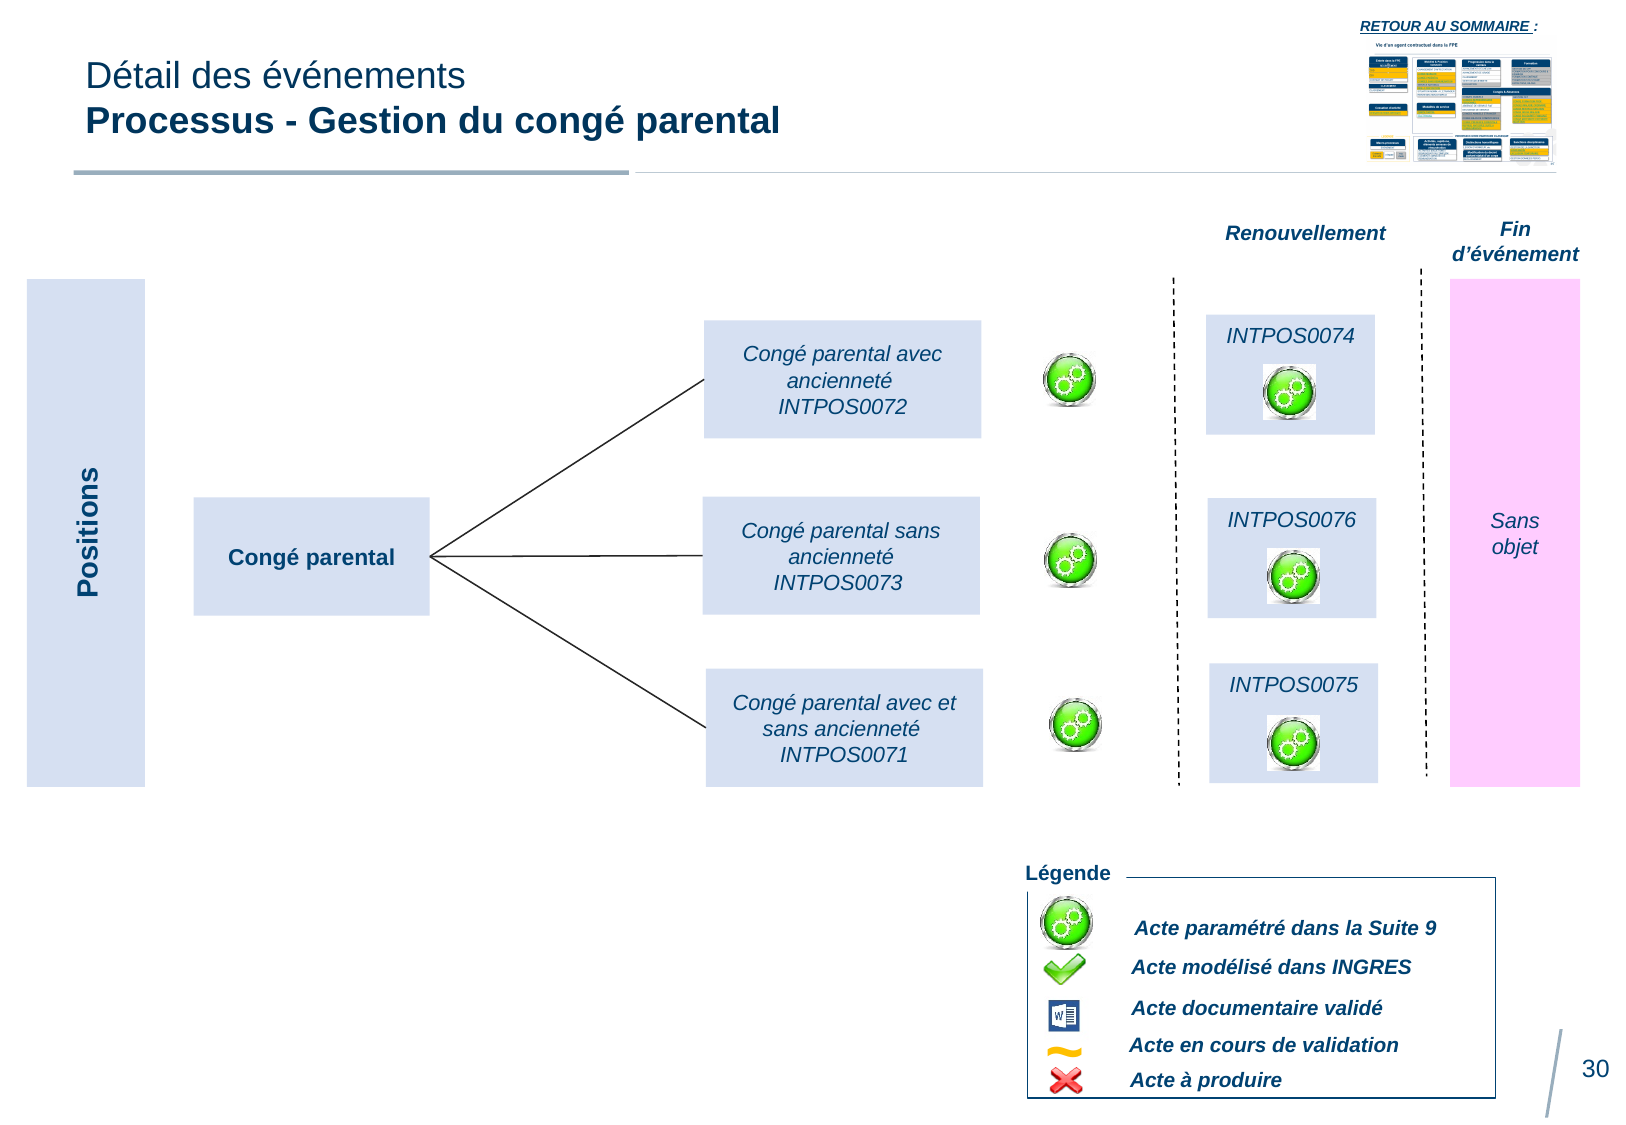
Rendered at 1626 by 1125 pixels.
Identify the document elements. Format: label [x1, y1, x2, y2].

picture [1263, 364, 1316, 420]
picture [1267, 548, 1320, 604]
picture [1044, 531, 1097, 588]
picture [1043, 351, 1096, 407]
picture [1366, 35, 1557, 166]
picture [1267, 715, 1320, 771]
picture [1049, 1067, 1083, 1094]
picture [1033, 894, 1093, 1046]
picture [1049, 696, 1102, 752]
